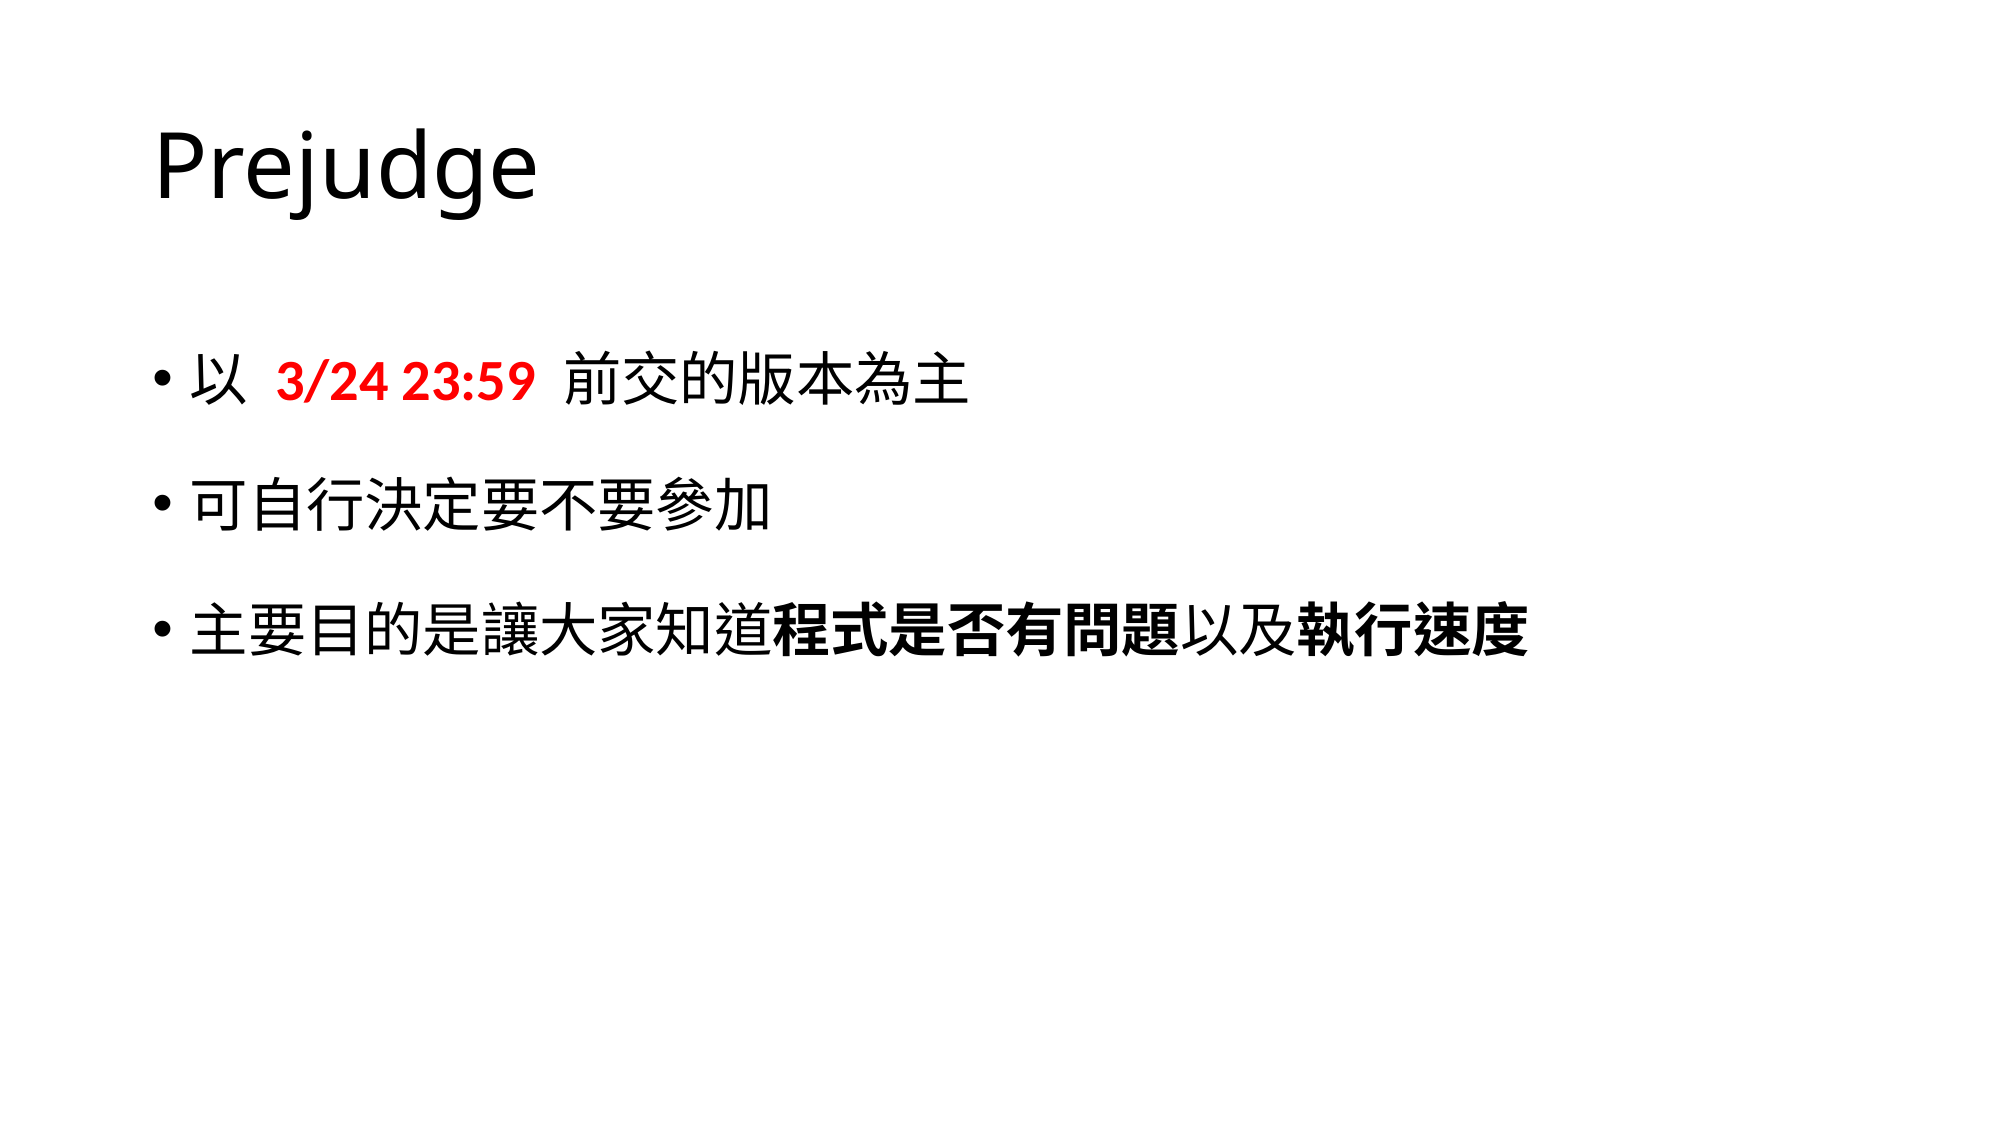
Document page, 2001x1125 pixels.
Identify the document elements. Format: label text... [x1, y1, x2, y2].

title Prejudge [137, 59, 1863, 278]
list 以 3/24 23:59 前交的版本為主 可自行決定要不要參加 主要目的是讓大家知道程式是否有問題以及執行速度 [137, 299, 1863, 1014]
